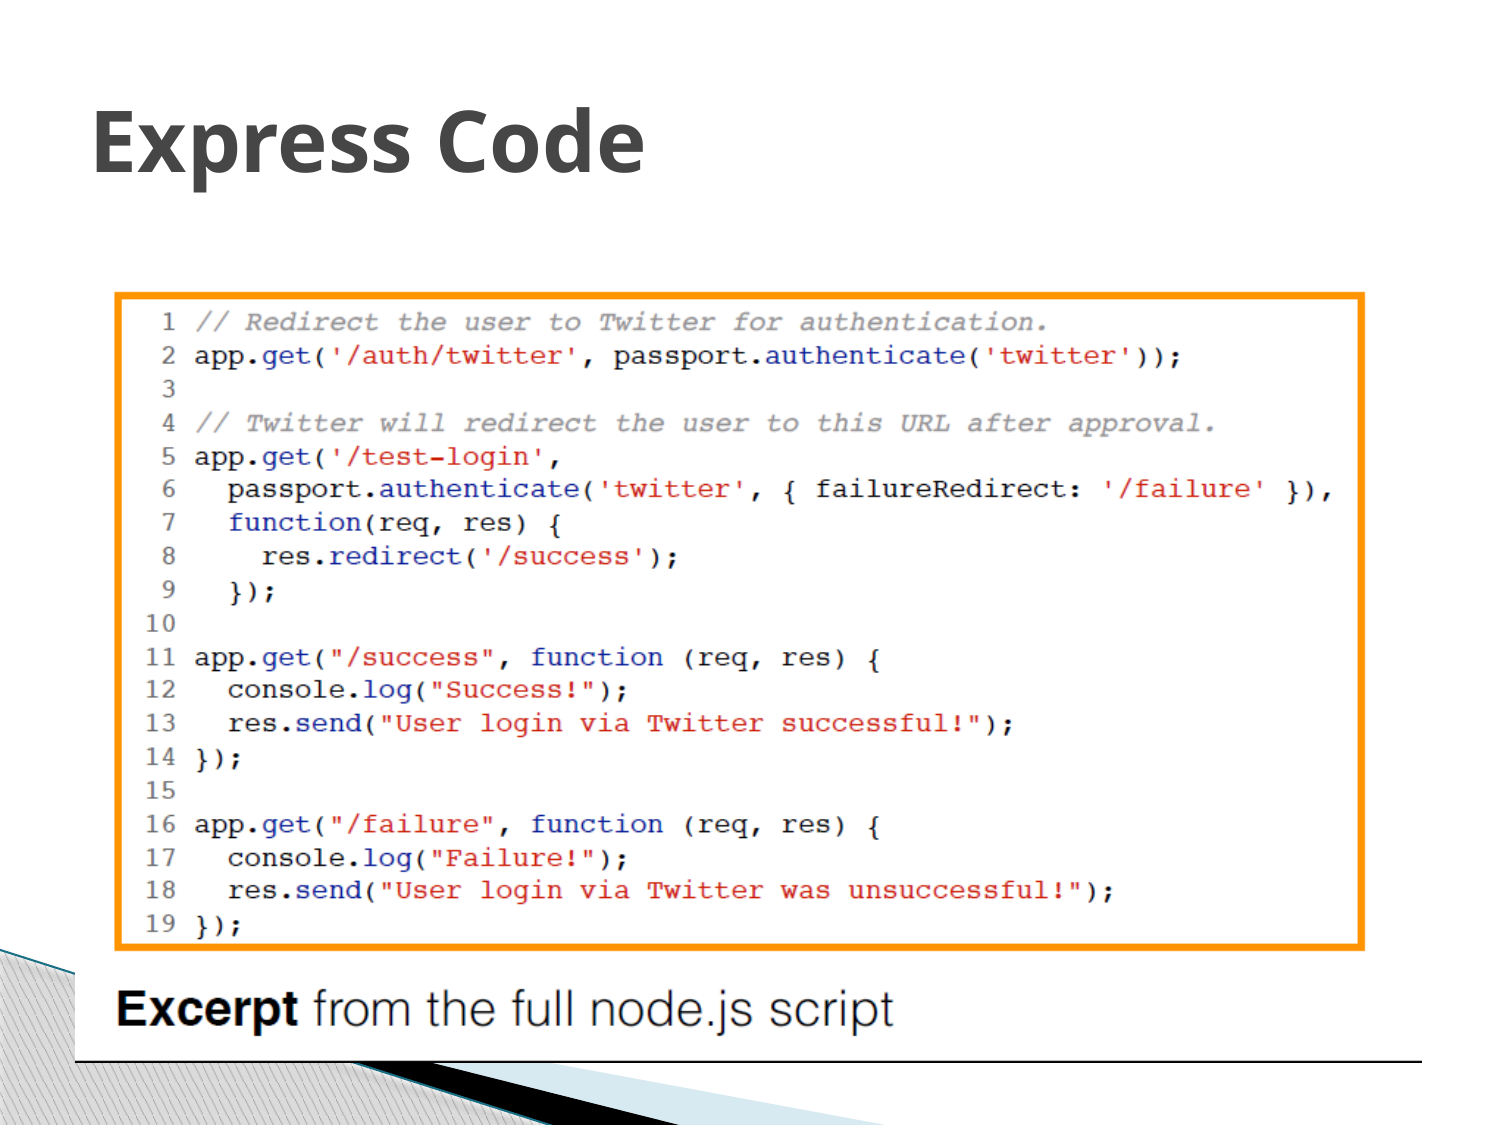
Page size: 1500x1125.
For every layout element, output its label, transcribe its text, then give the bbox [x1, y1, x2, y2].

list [74, 238, 1423, 1063]
title Express Code [75, 45, 1425, 233]
